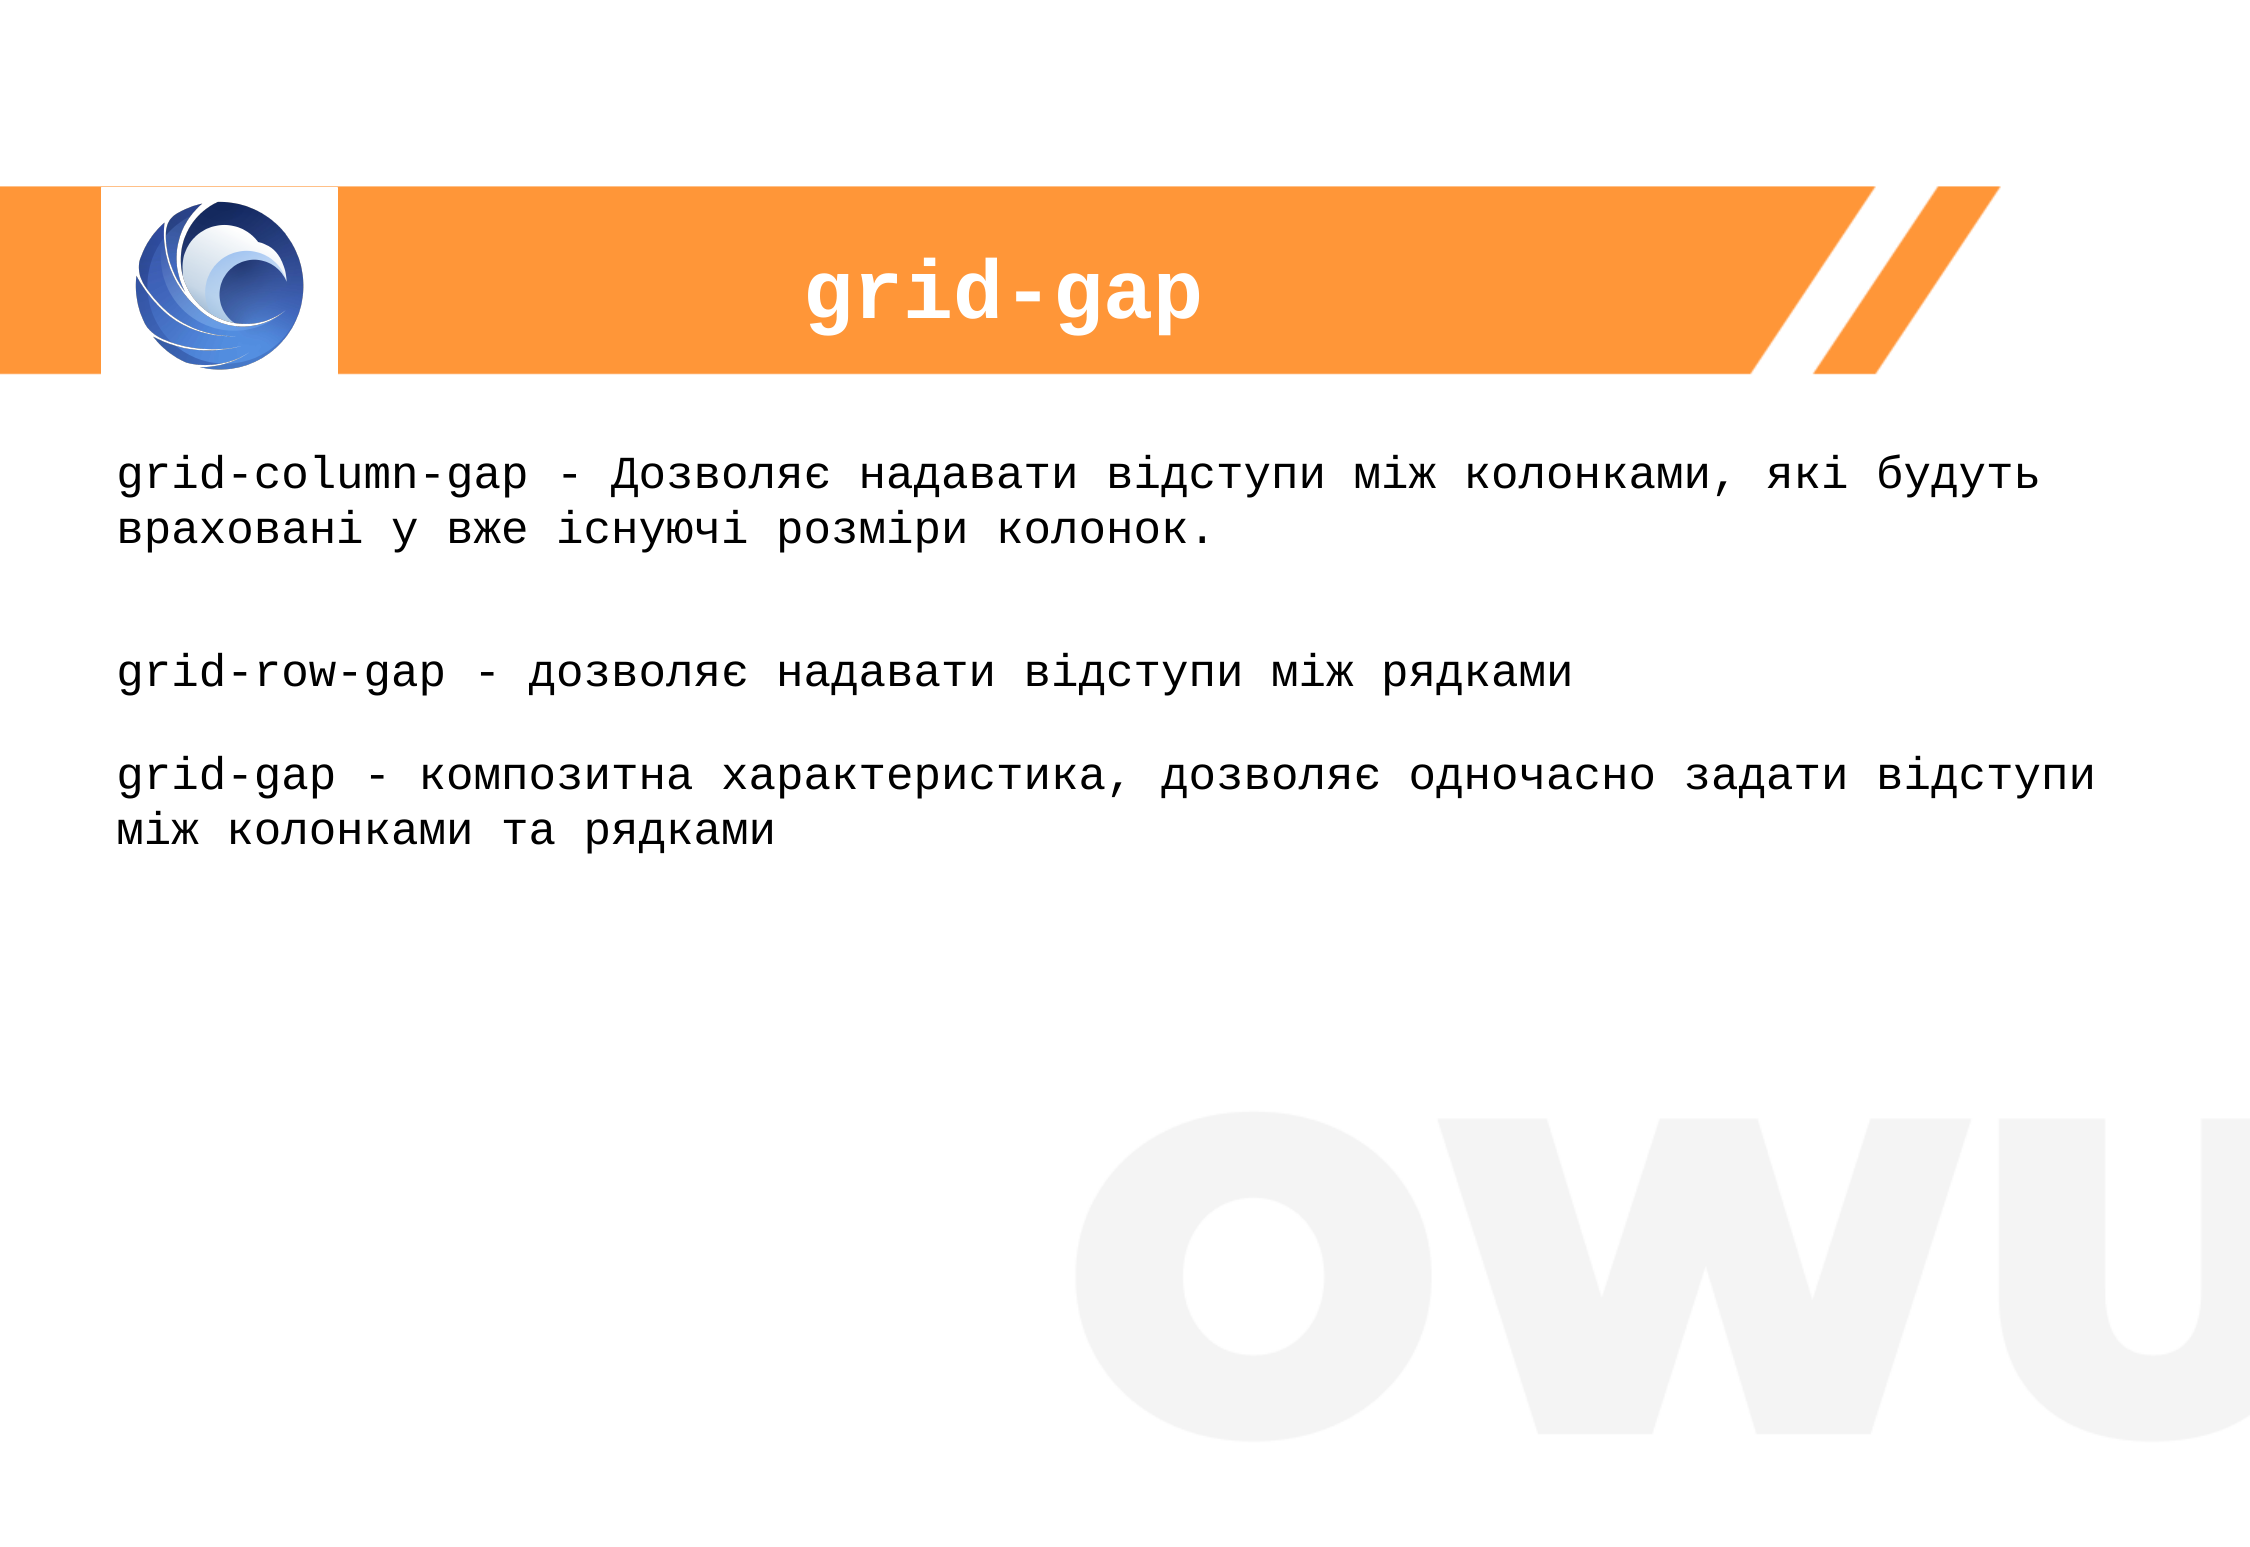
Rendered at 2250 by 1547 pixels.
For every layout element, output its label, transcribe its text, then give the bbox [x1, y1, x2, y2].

text_box grid-row-gap - дозволяє надавати відступи між рядками [101, 625, 2218, 711]
picture [0, 0, 2250, 1547]
text_box grid-column-gap - Дозволяє надавати відступи між колонками, які будуть враховані у вже існуючі розміри колонок. [101, 428, 2250, 569]
text_box grid-gap [788, 219, 1314, 350]
text_box grid-gap - композитна характеристика, дозволяє одночасно задати відступи між колонками та рядками [101, 728, 2218, 869]
text_box [101, 187, 338, 389]
